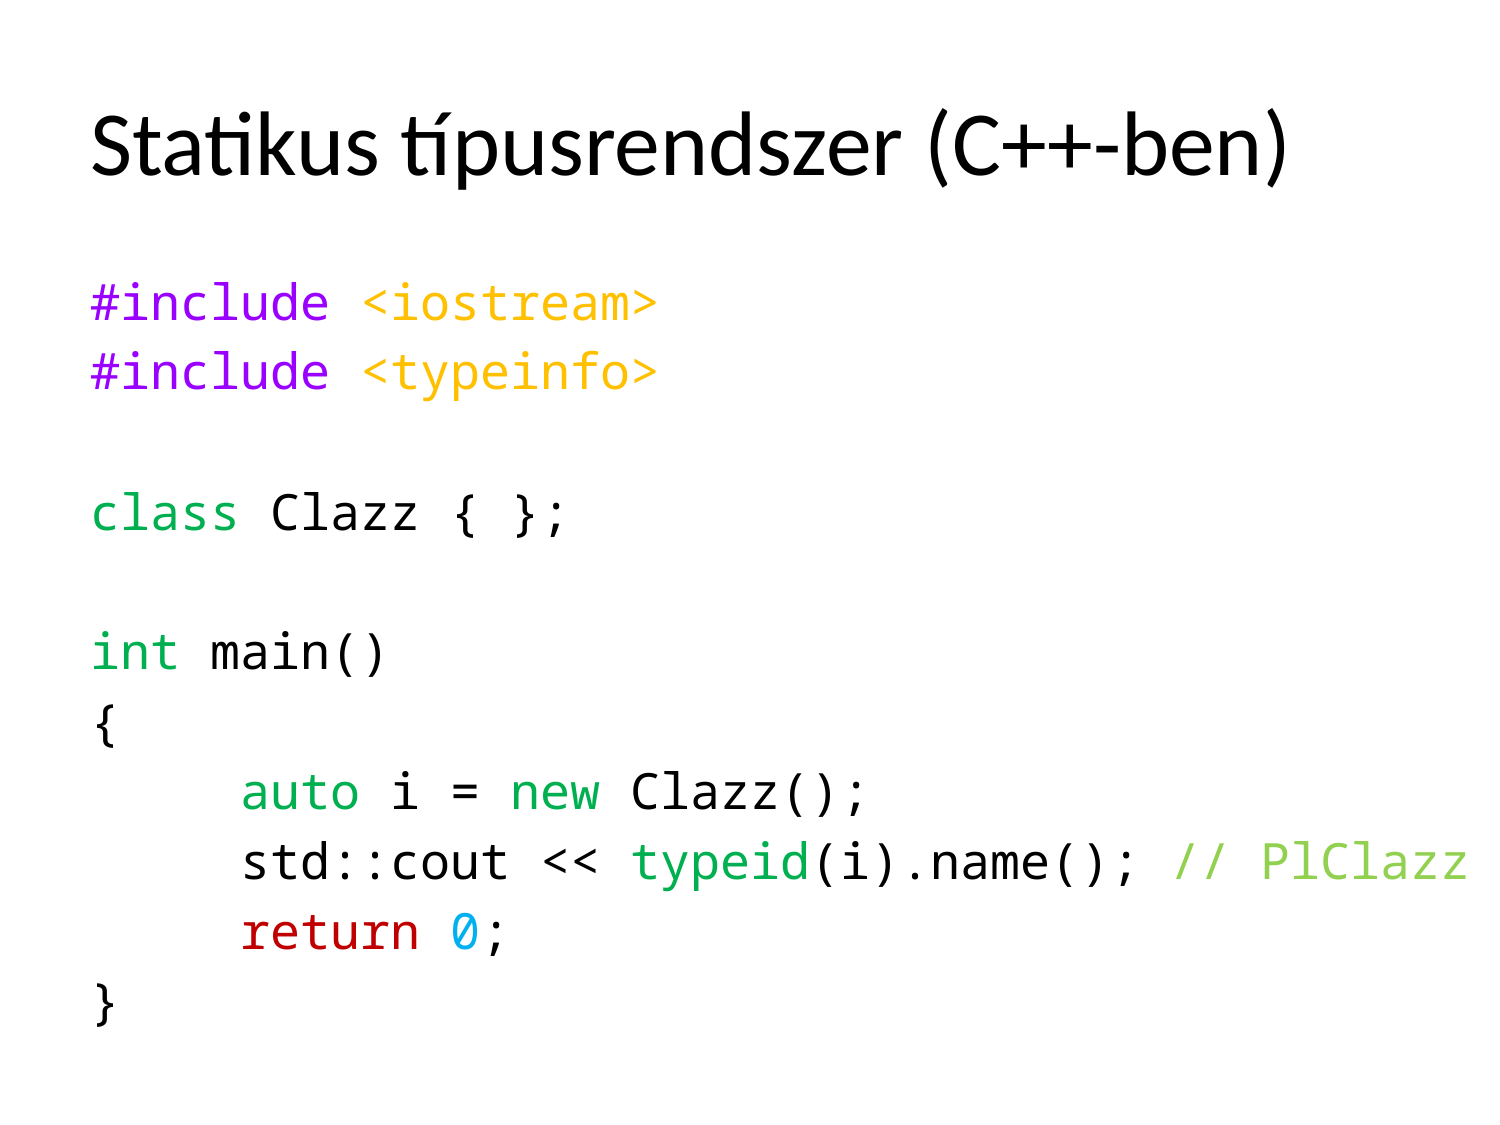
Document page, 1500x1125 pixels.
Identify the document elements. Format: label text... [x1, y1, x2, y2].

list #include <iostream> #include <typeinfo> class Clazz { }; int main() { auto i = new Clazz(); std::cout << typeid(i).name(); // PlClazz return 0; } [74, 262, 1500, 1006]
title Statikus típusrendszer (C++-ben) [74, 44, 1426, 233]
